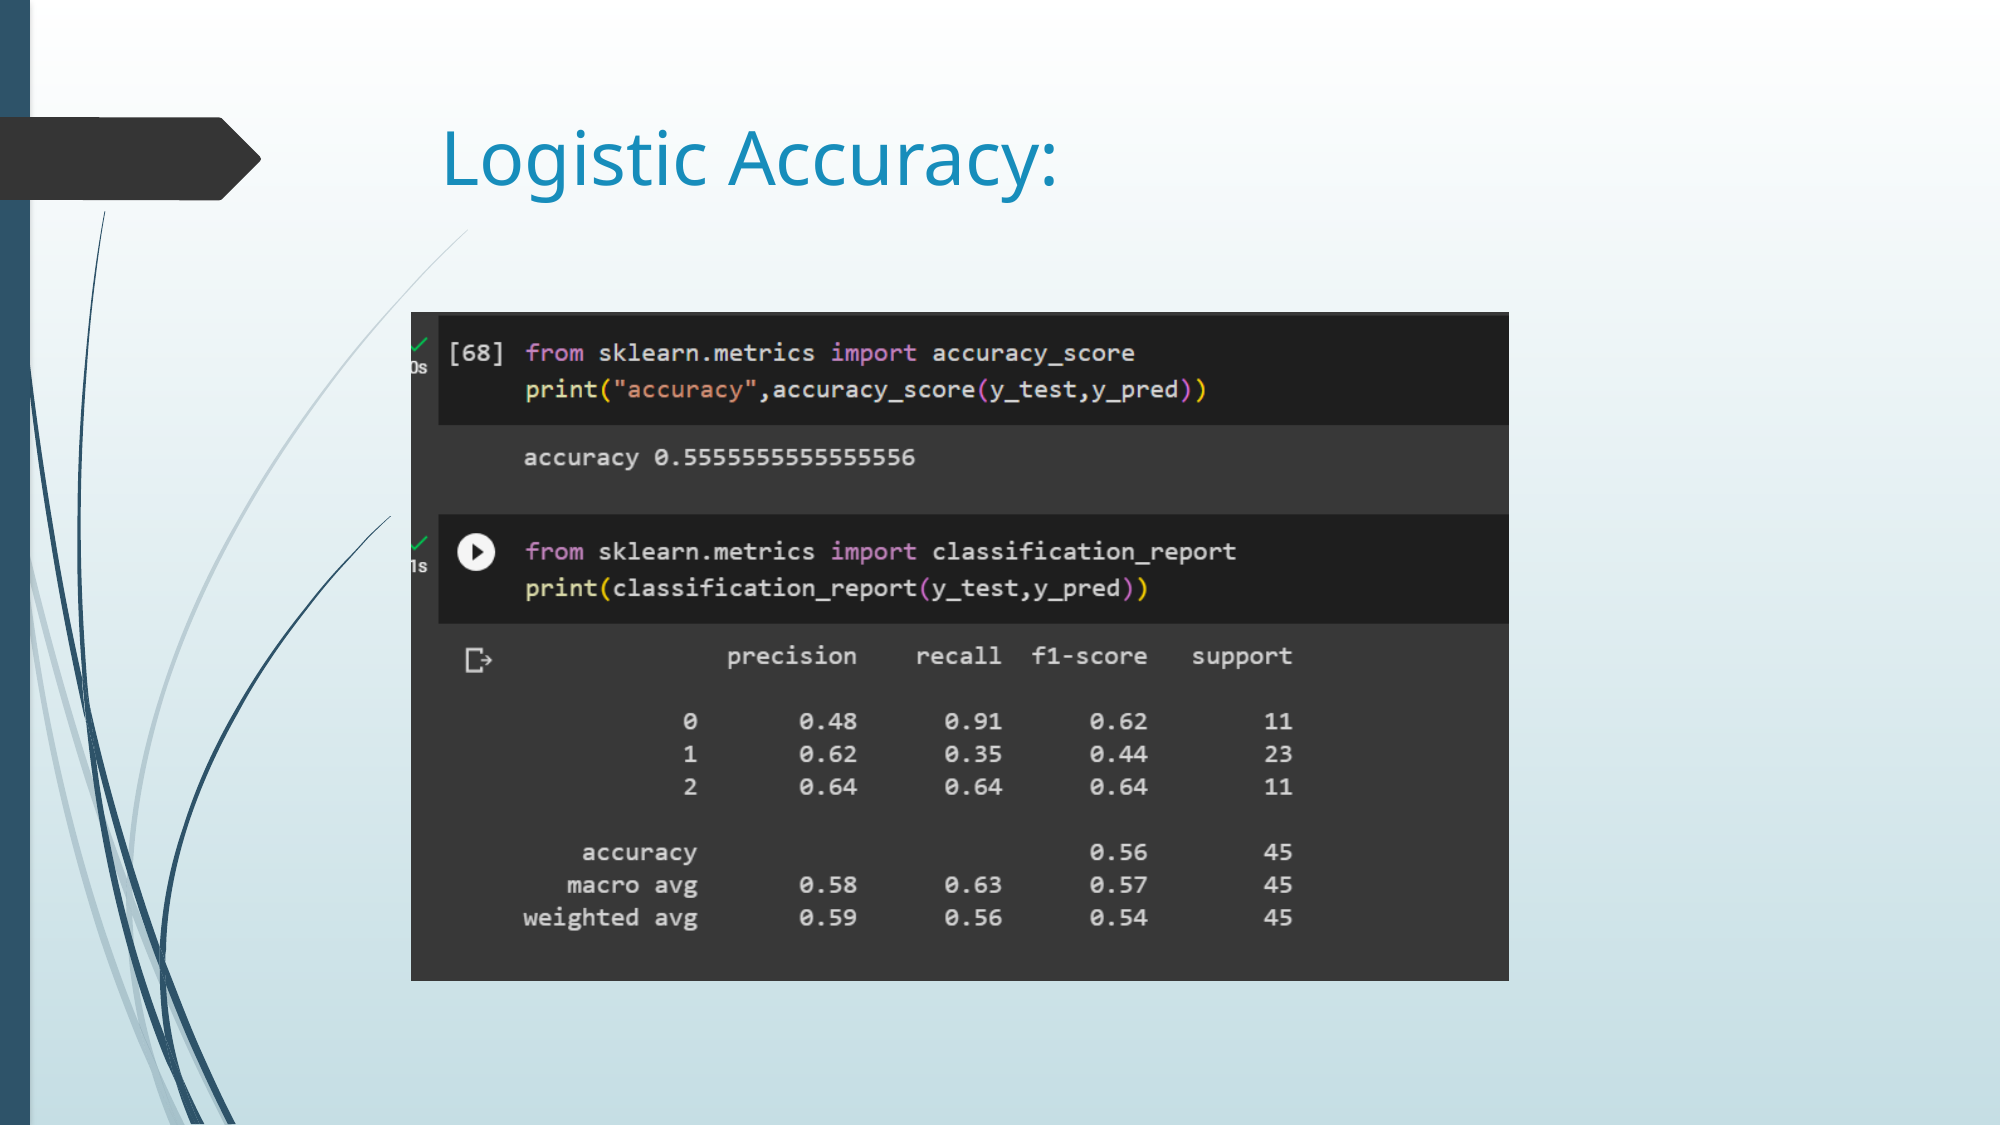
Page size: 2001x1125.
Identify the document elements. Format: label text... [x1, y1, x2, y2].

picture [411, 312, 1509, 982]
title Logistic Accuracy: [425, 102, 1888, 313]
